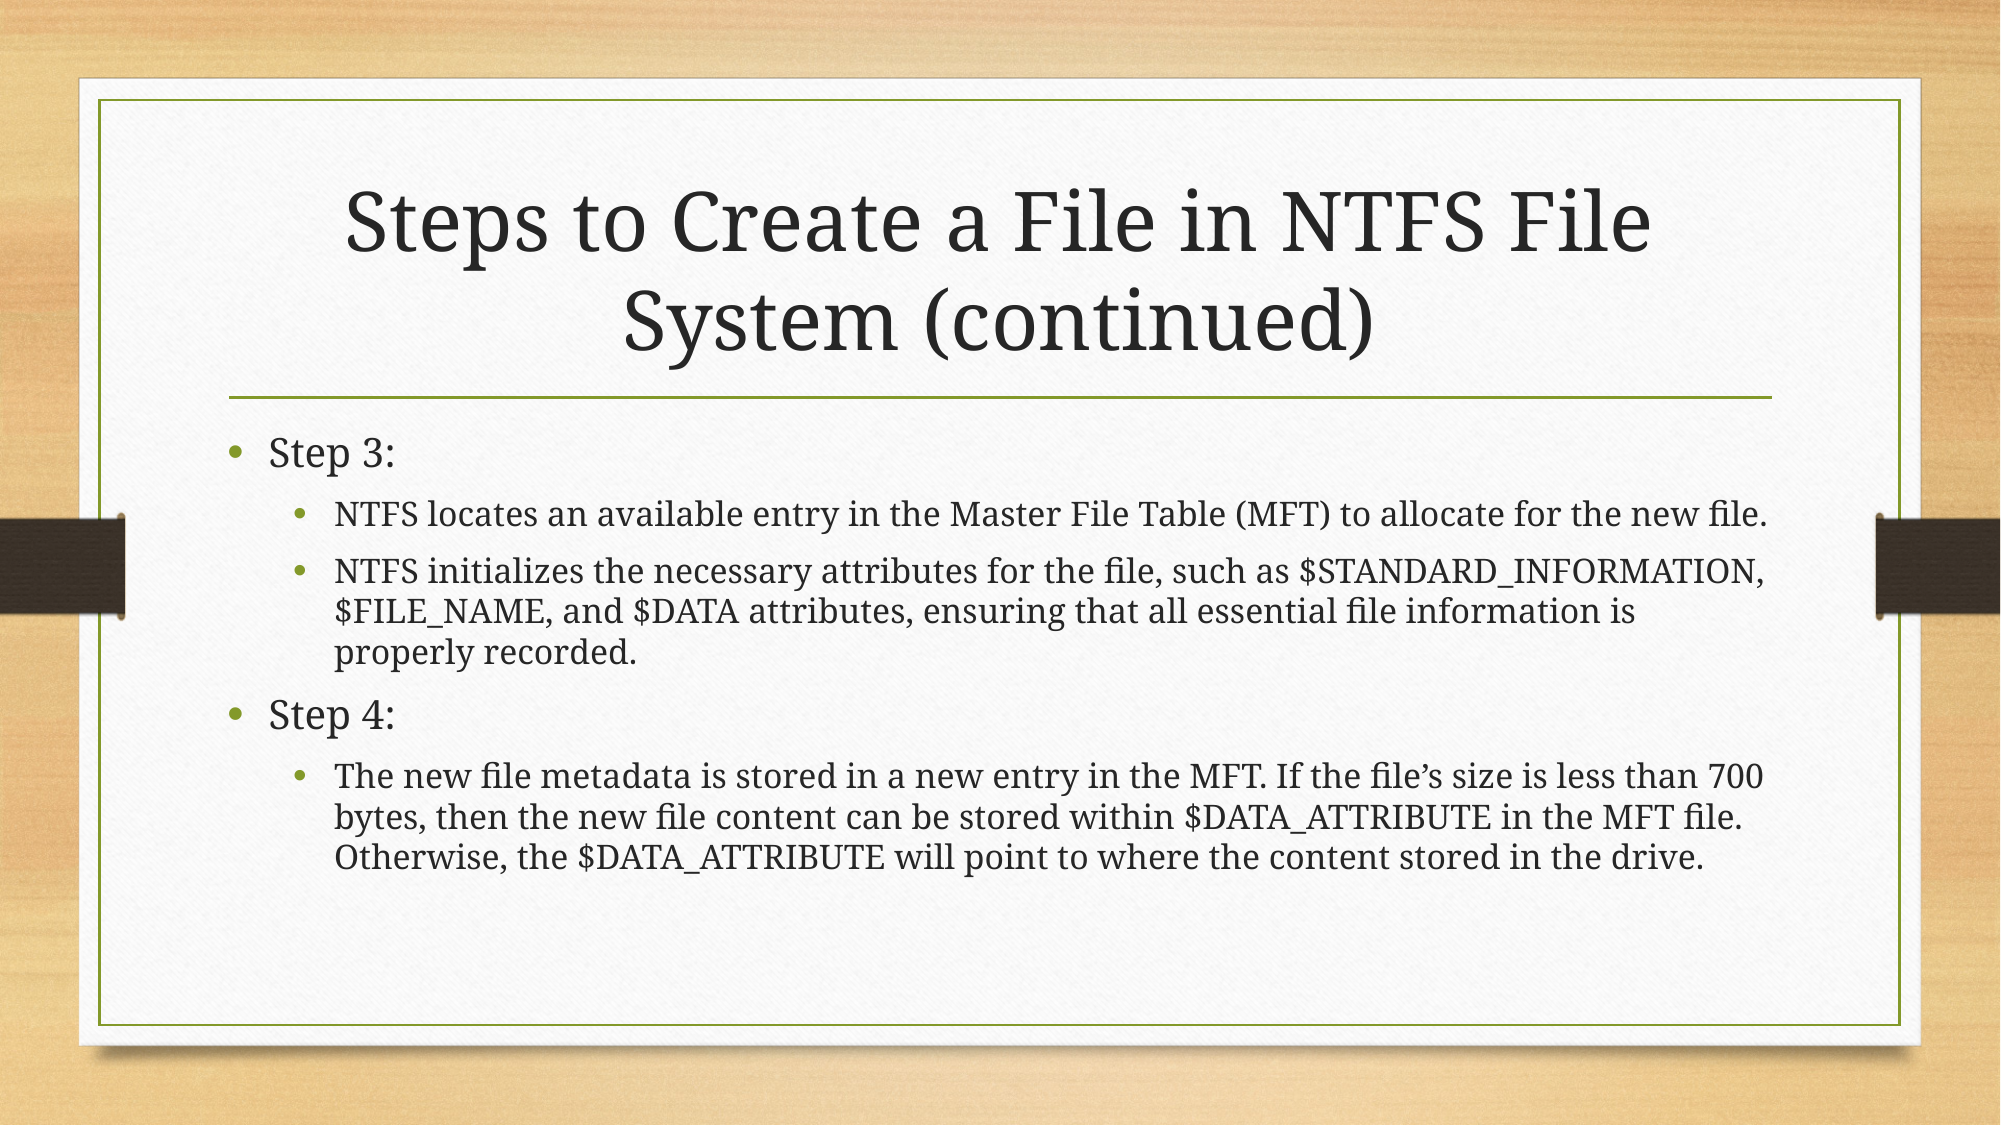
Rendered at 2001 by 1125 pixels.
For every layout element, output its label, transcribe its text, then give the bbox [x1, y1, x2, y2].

picture [0, 0, 2001, 1125]
title Steps to Create a File in NTFS File System (continued) [212, 161, 1788, 375]
list Step 3: NTFS locates an available entry in the Master File Table (MFT) to allocate for the new file. NTFS initializes the necessary attributes for the file, such as $STANDARD_INFORMATION, $FILE_NAME, and $DATA attributes, ensuring that all essential file information is properly recorded. Step 4: The new file metadata is stored in a new entry in the MFT. If the file’s size is less than 700 bytes, then the new file content can be stored within $DATA_ATTRIBUTE in the MFT file. Otherwise, the $DATA_ATTRIBUTE will point to where the content stored in the drive. [212, 419, 1788, 964]
